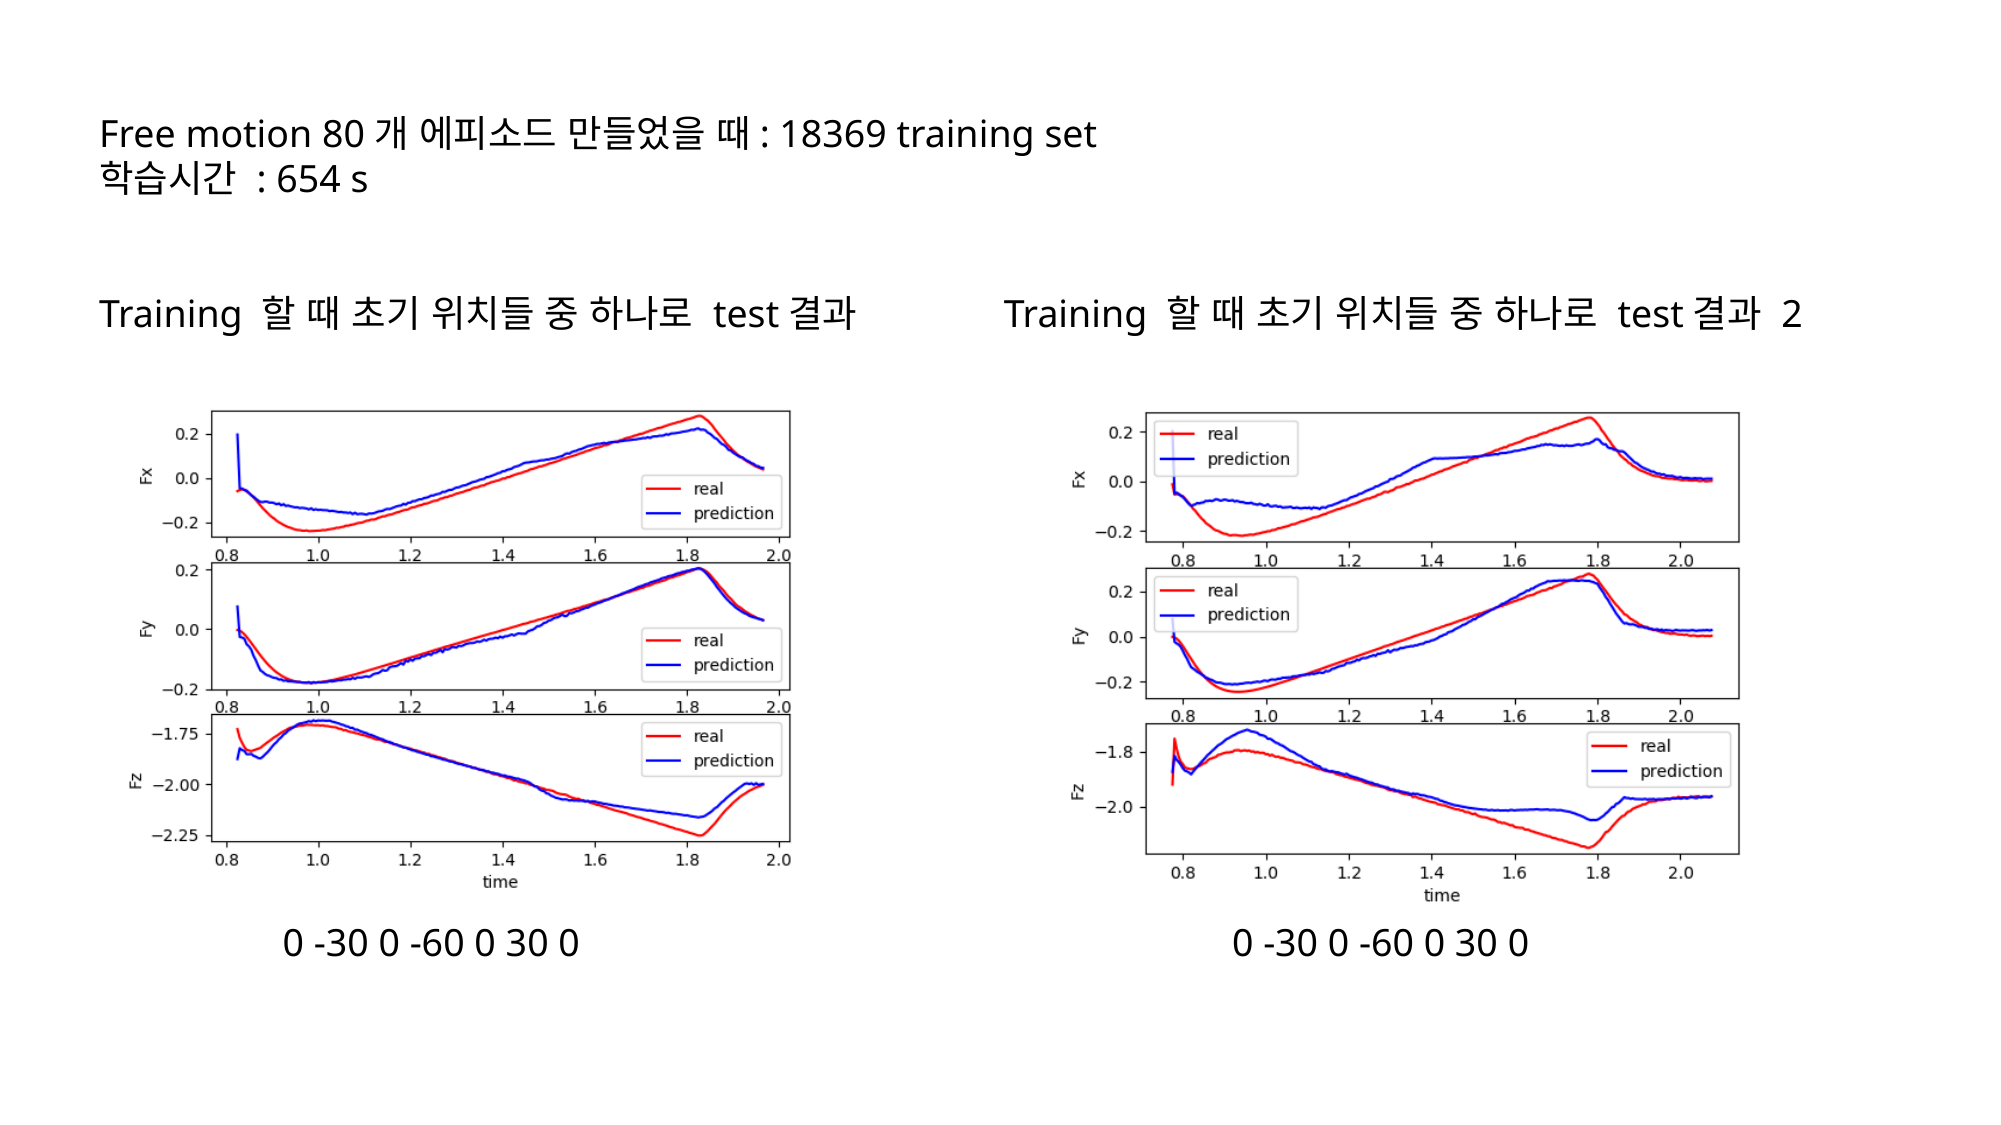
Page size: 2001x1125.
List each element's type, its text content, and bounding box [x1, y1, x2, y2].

text_box 0 -30 0 -60 0 30 0 [267, 911, 651, 972]
picture [118, 343, 864, 903]
text_box Training 할 때 초기 위치들 중 하나로 test결과 2 [989, 282, 1860, 343]
picture [1050, 343, 1815, 917]
text_box 0 -30 0 -60 0 30 0 [1217, 917, 1601, 972]
text_box Training 할 때 초기 위치들 중 하나로 test결과 [84, 282, 897, 343]
text_box Free motion 80개 에피소드 만들었을 때: 18369 training set 학습시간 : 654 s [84, 102, 1218, 207]
